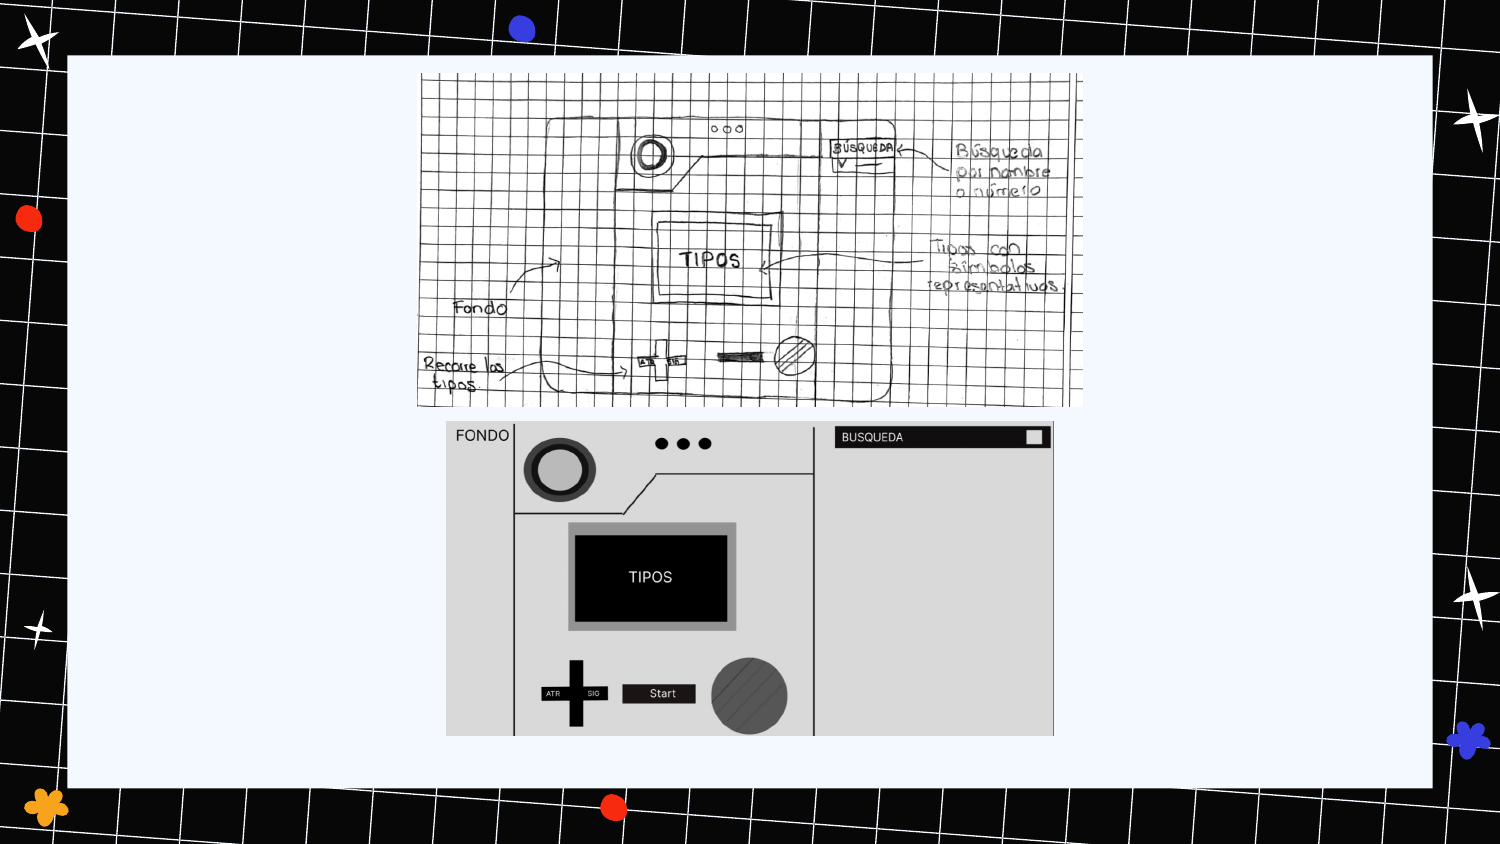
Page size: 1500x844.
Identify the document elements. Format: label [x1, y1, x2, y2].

picture [417, 0, 1083, 736]
